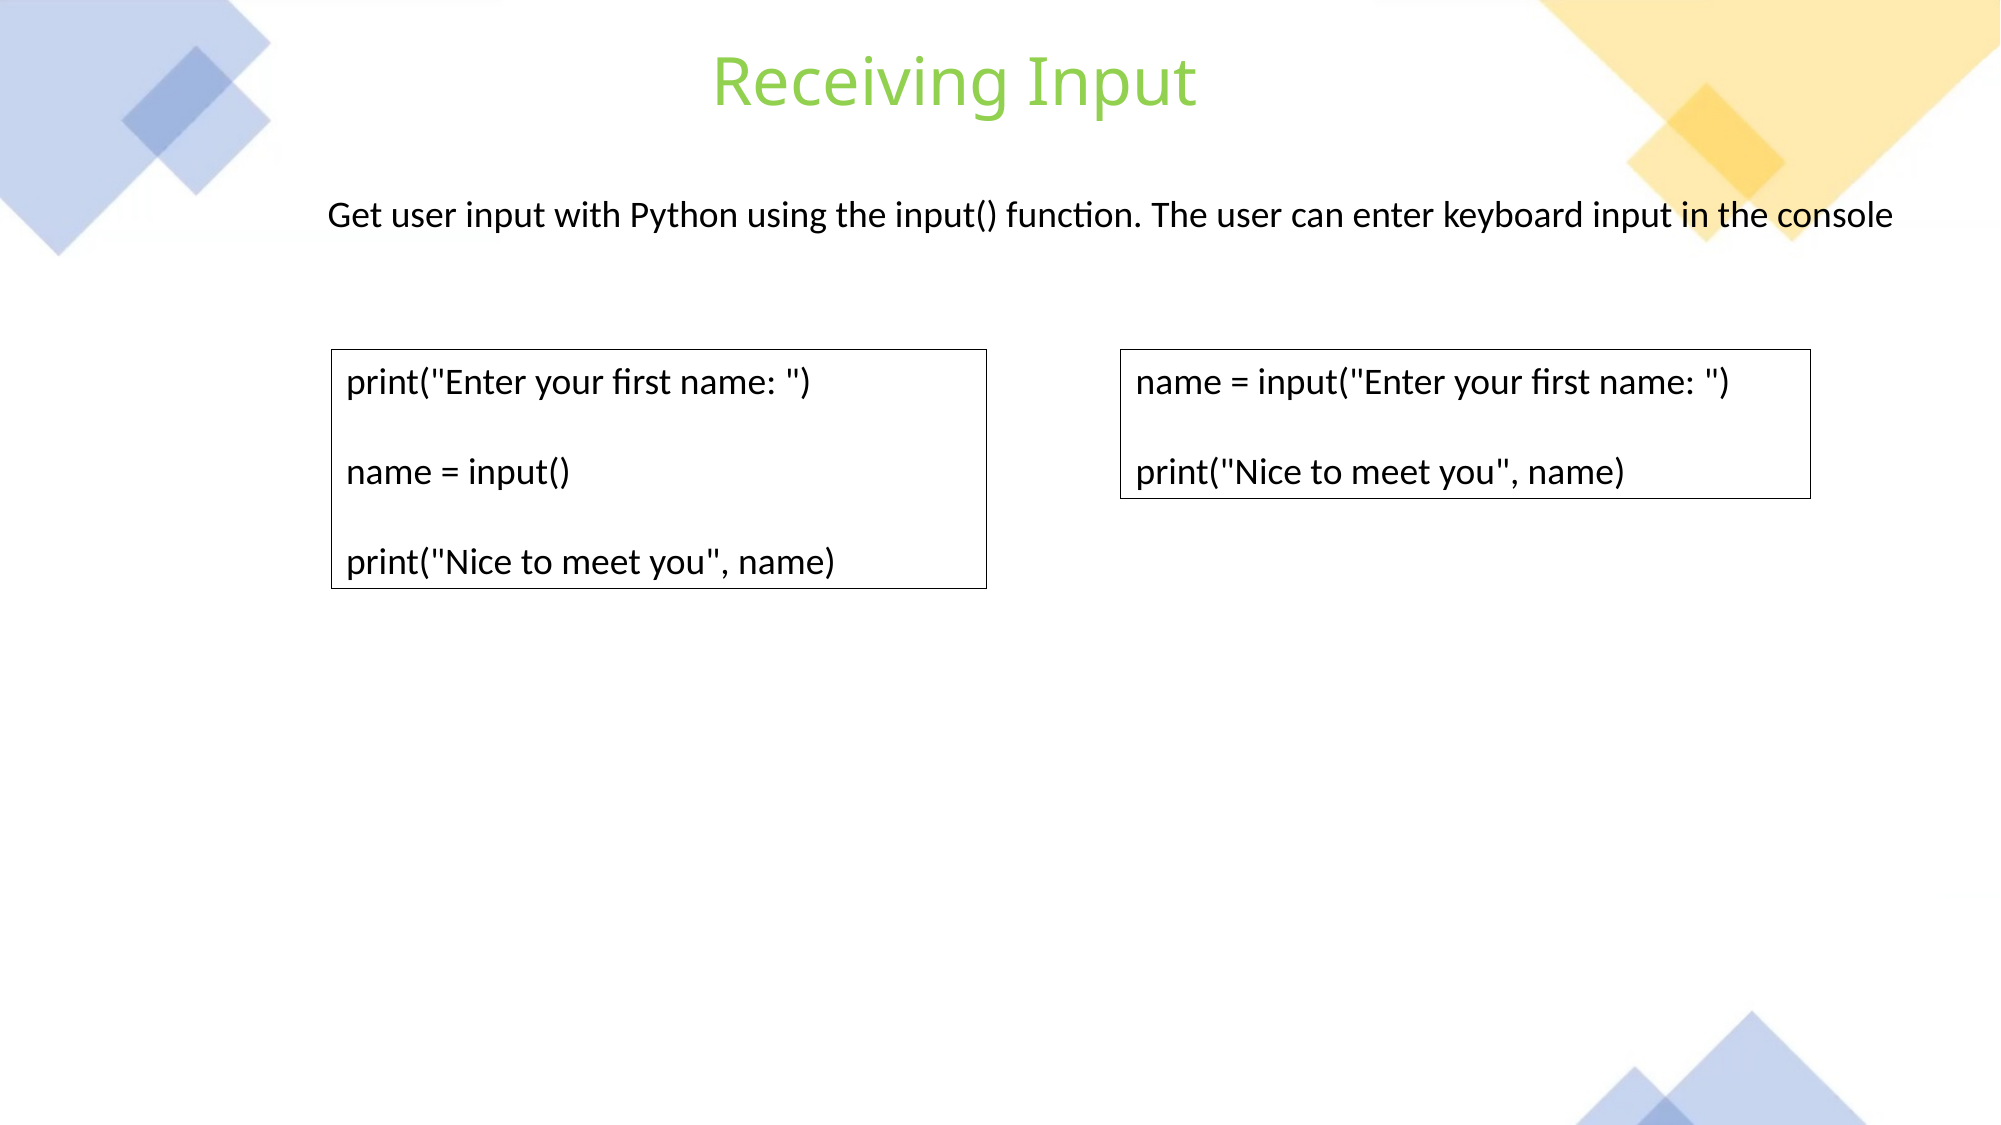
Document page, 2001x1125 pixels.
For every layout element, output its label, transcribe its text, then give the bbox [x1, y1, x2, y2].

picture [0, 0, 2001, 1125]
text_box name = input("Enter your first name: ") print("Nice to meet you", name) [1120, 349, 1811, 499]
text_box Get user input with Python using the input() function. The user can enter keyboard input in the console [312, 183, 1988, 243]
text_box print("Enter your first name: ") name = input() print("Nice to meet you", name) [331, 349, 987, 589]
text_box Receiving Input [658, 26, 1659, 127]
